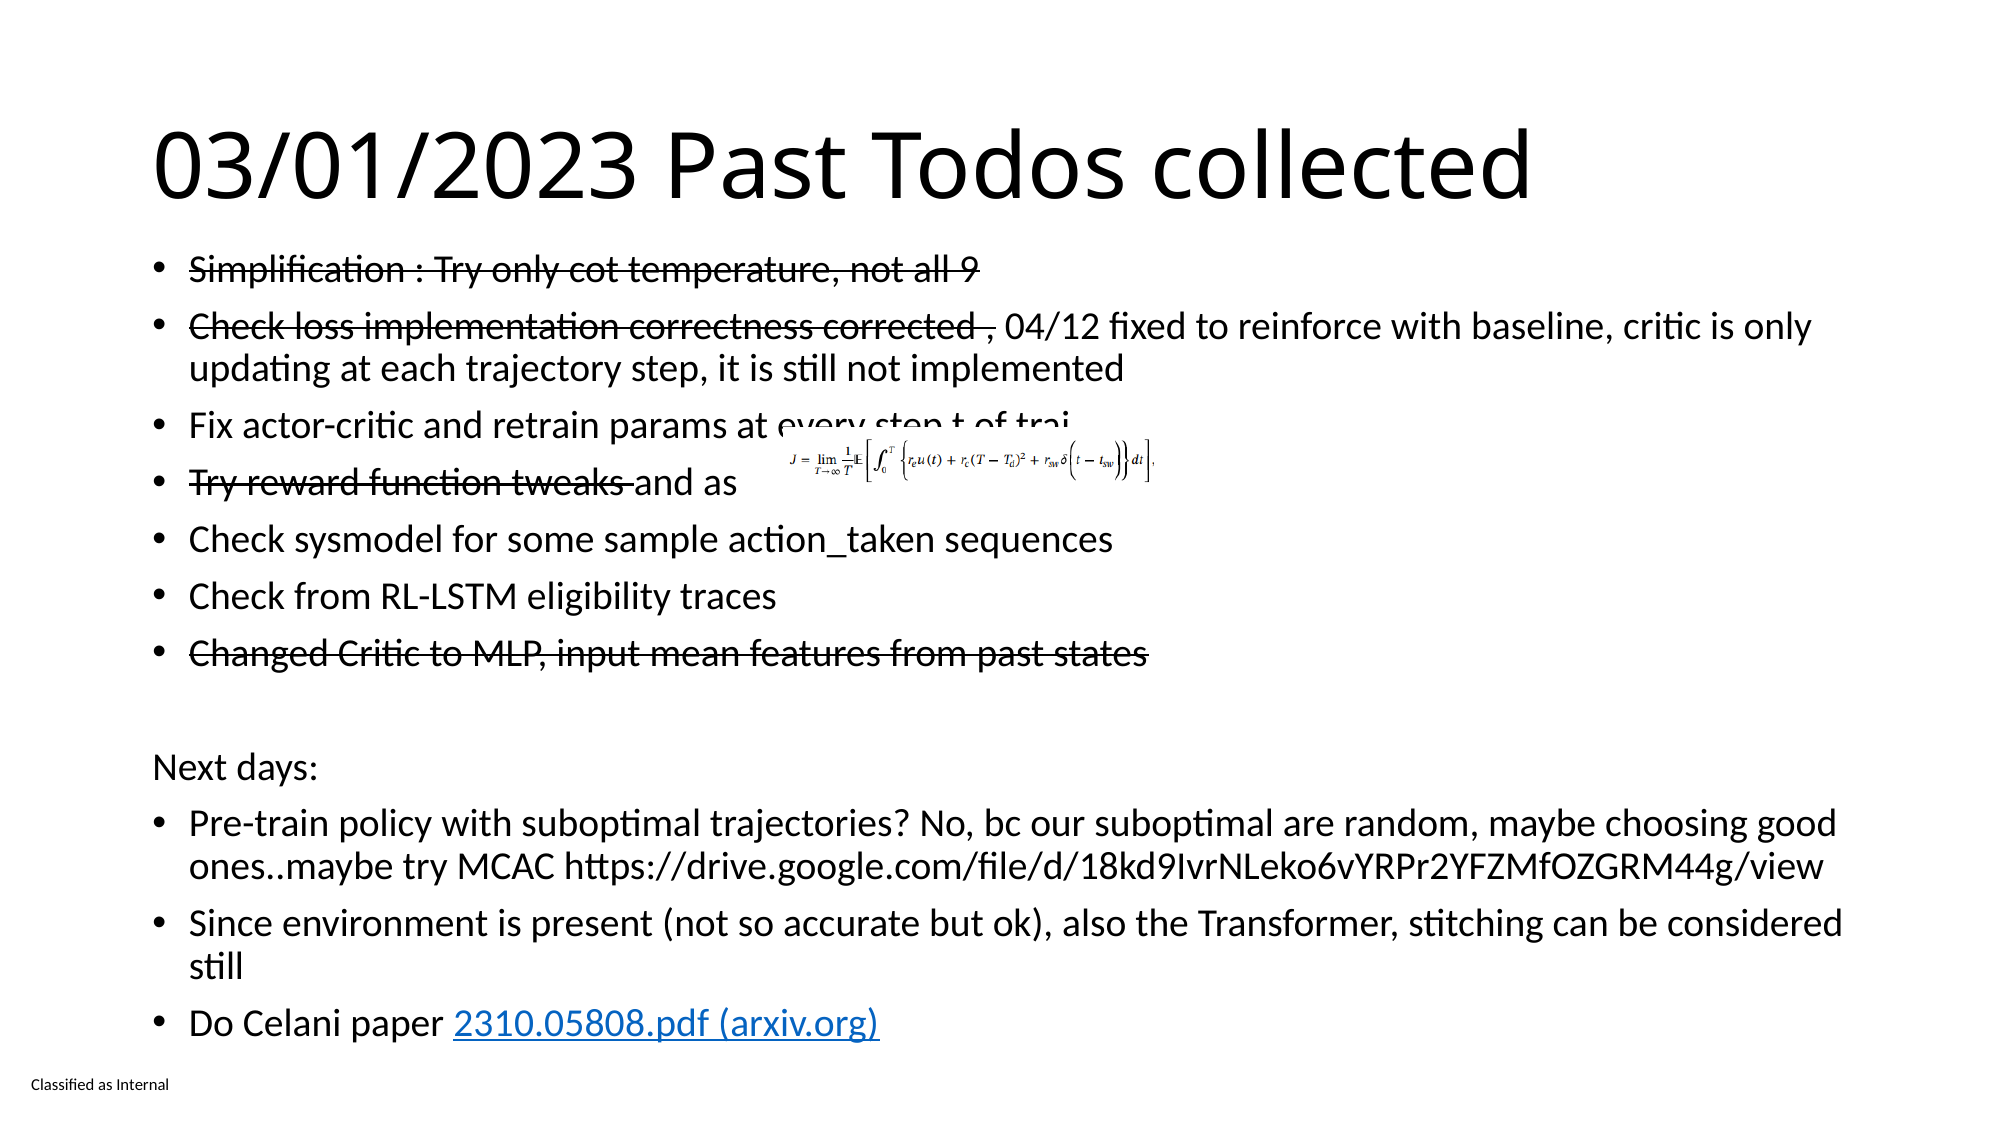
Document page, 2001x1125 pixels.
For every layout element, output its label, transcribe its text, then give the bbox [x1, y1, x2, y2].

title 03/01/2023 Past Todos collected [137, 59, 1863, 240]
picture [783, 427, 1173, 489]
list Simplification : Try only cot temperature, not all 9 Check loss implementation correctness corrected , 04/12 fixed to reinforce with baseline, critic is only updating at each trajectory step, it is still not implemented Fix actor-critic and retrain params at every step t of traj Try reward function tweaks and as Check sysmodel for some sample action_taken sequences Check from RL-LSTM eligibility traces Changed Critic to MLP, input mean features from past states Next days: Pre-train policy with suboptimal trajectories? No, bc our suboptimal are random, maybe choosing good ones..maybe try MCAC https://drive.google.com/file/d/18kd9IvrNLeko6vYRPr2YFZMfOZGRM44g/view Since environment is present (not so accurate but ok), also the Transformer, stitching can be considered still Do Celani paper 2310.05808.pdf (arxiv.org) [137, 240, 1863, 1079]
